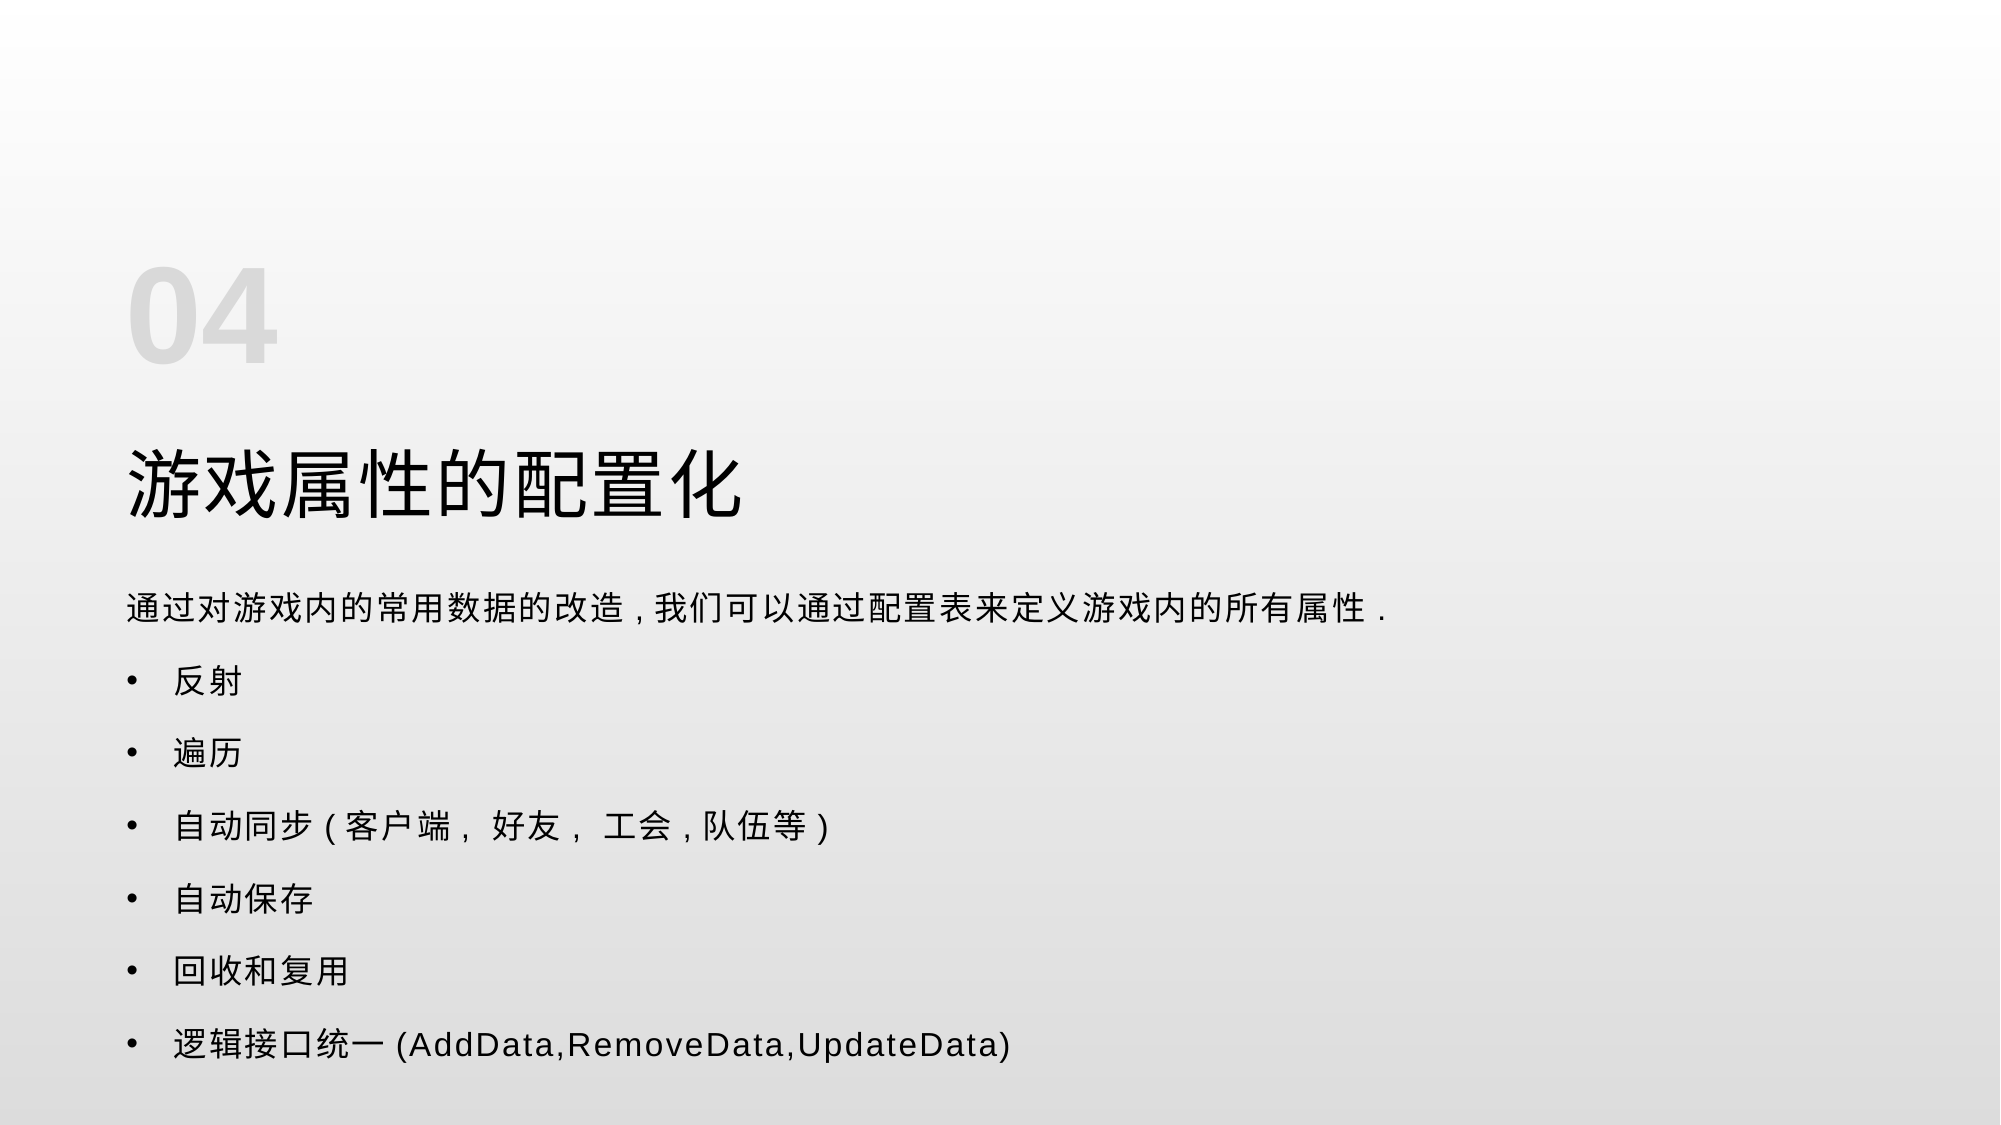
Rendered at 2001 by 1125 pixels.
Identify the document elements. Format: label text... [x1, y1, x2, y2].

title 游戏属性的配置化 [109, 430, 1891, 534]
text_box 04 [109, 184, 323, 400]
list 通过对游戏内的常用数据的改造,我们可以通过配置表来定义游戏内的所有属性. 反射 遍历 自动同步(客户端, 好友, 工会,队伍等) 自动保存 回收和复用 逻辑接口统一(AddData,RemoveData,UpdateData) [109, 568, 1891, 1110]
